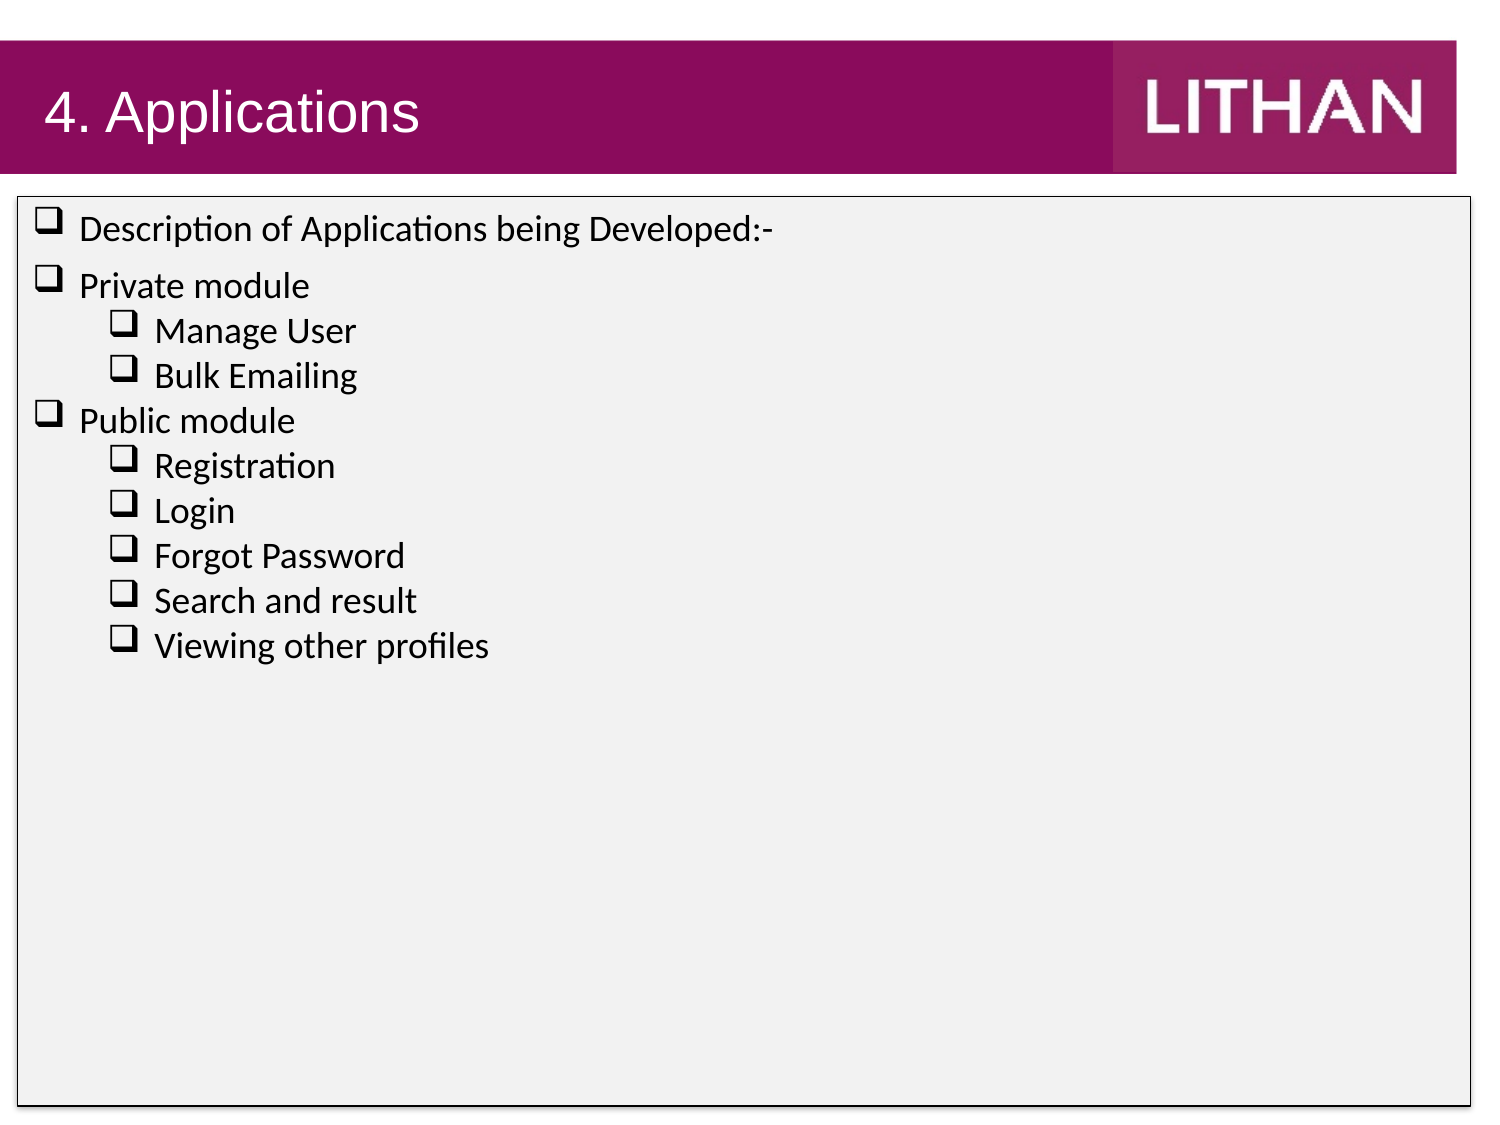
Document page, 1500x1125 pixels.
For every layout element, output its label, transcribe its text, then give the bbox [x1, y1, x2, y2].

picture [0, 37, 1460, 178]
title 4. Applications [29, 66, 985, 142]
text_box Description of Applications being Developed:- Private module Manage User Bulk Emailing Public module Registration Login Forgot Password Search and result Viewing other profiles [17, 196, 1471, 1107]
